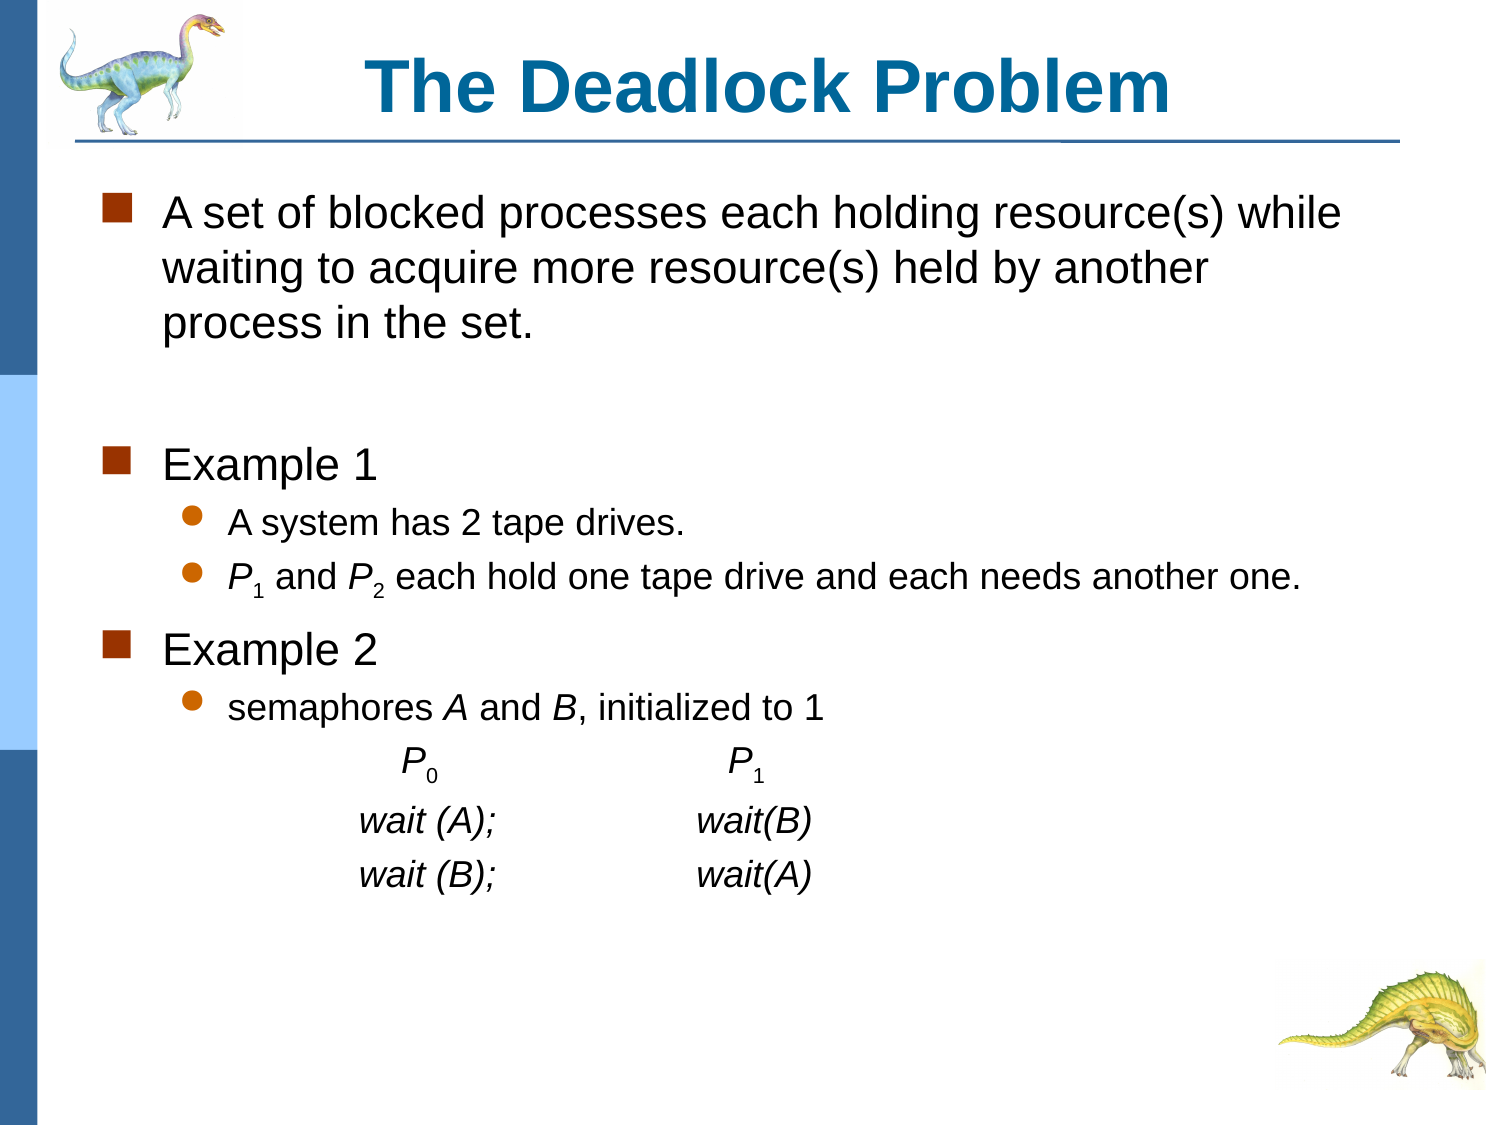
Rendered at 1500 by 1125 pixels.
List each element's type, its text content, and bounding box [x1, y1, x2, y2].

title The Deadlock Problem [76, 25, 1461, 136]
text_box A set of blocked processes each holding resource(s) while waiting to acquire more resource(s) held by another process in the set. Example 1 A system has 2 tape drives. P1 and P2 each hold one tape drive and each needs another one. Example 2 semaphores A and B, initialized to 1 P0 P1 wait (A); wait(B) wait (B); wait(A) [90, 174, 1366, 919]
picture [46, 0, 243, 149]
picture [1275, 959, 1486, 1090]
